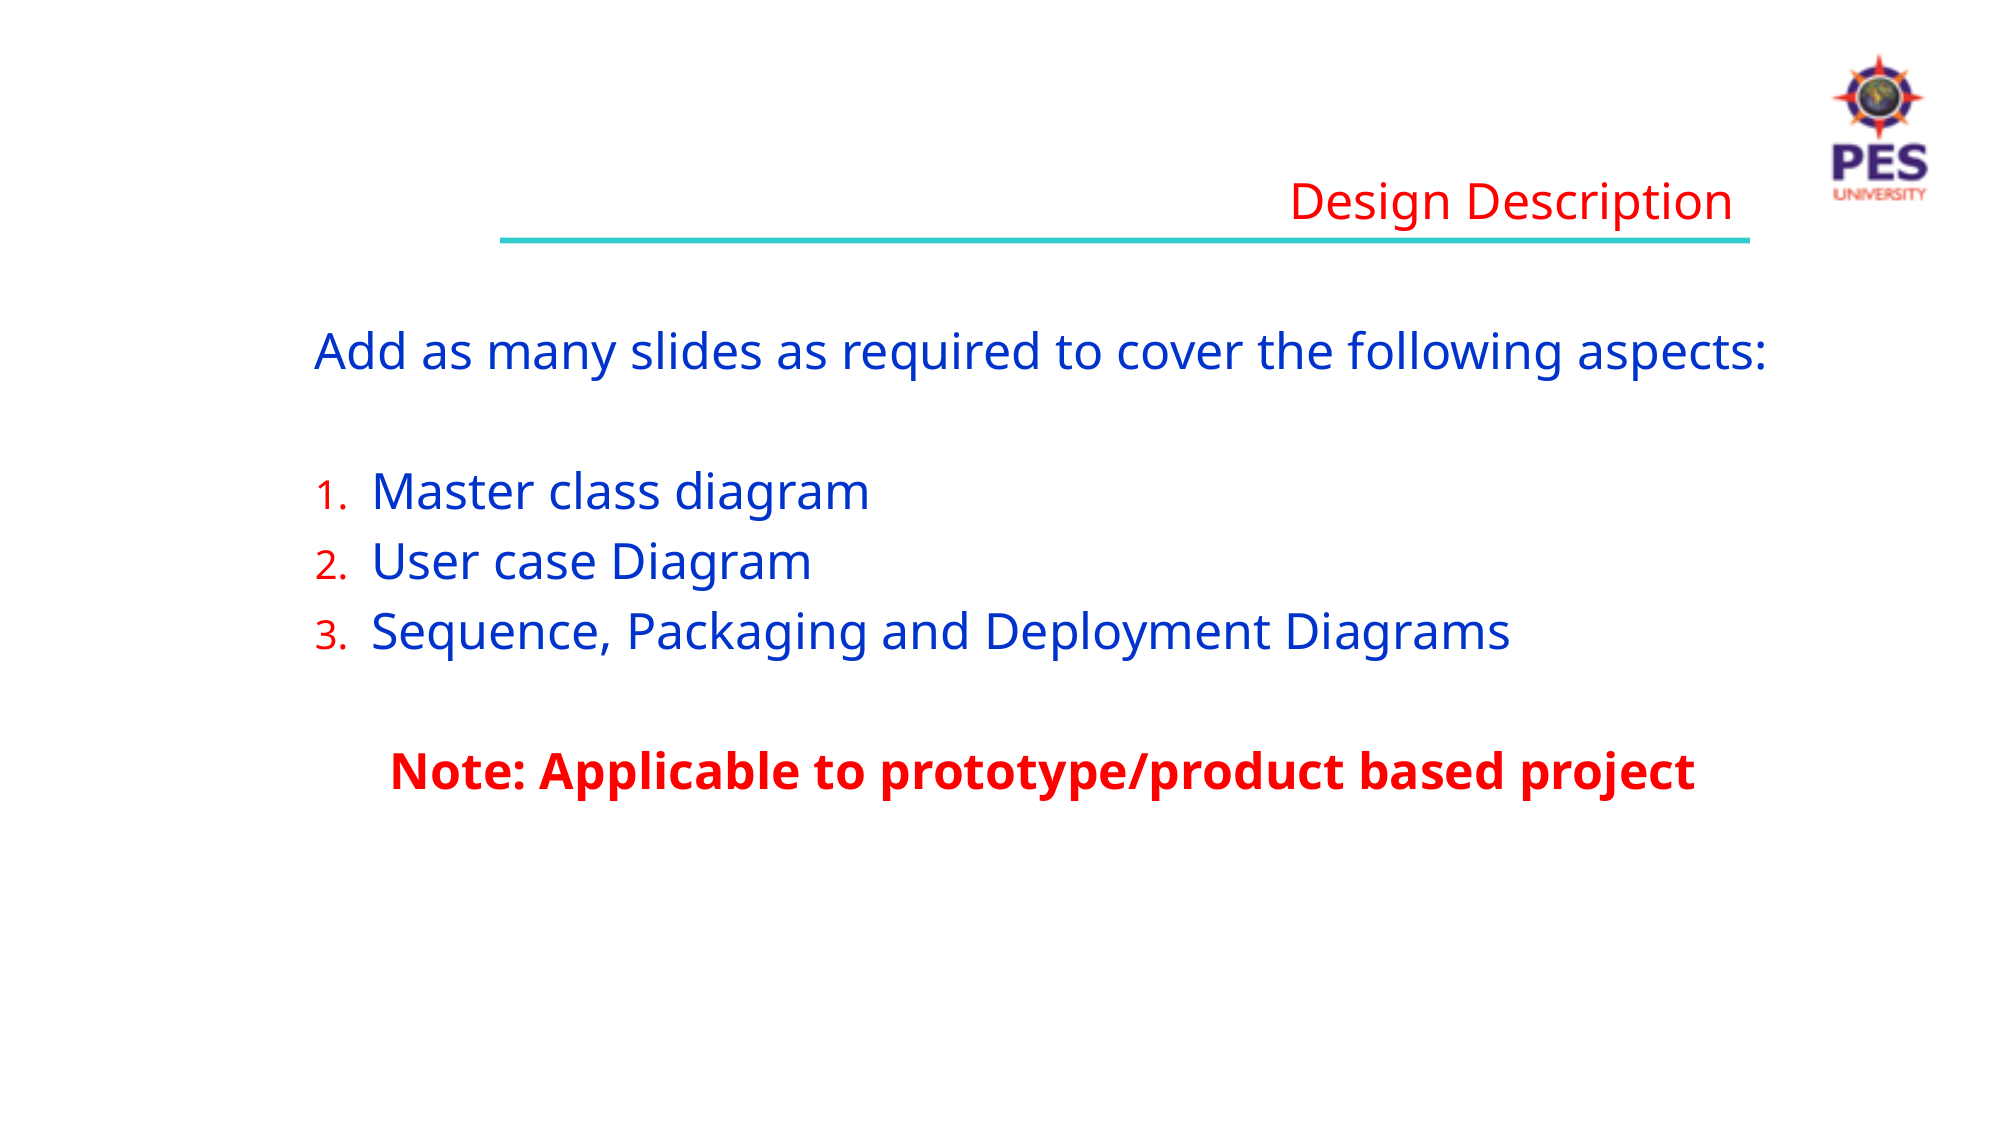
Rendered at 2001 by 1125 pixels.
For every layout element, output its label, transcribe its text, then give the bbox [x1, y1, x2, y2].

text_box Add as many slides as required to cover the following aspects: Master class diagram User case Diagram Sequence, Packaging and Deployment Diagrams Note: Applicable to prototype/product based project [299, 312, 1788, 808]
picture [1827, 49, 1938, 213]
text_box [500, 238, 1750, 244]
text_box Design Description [474, 162, 1750, 238]
